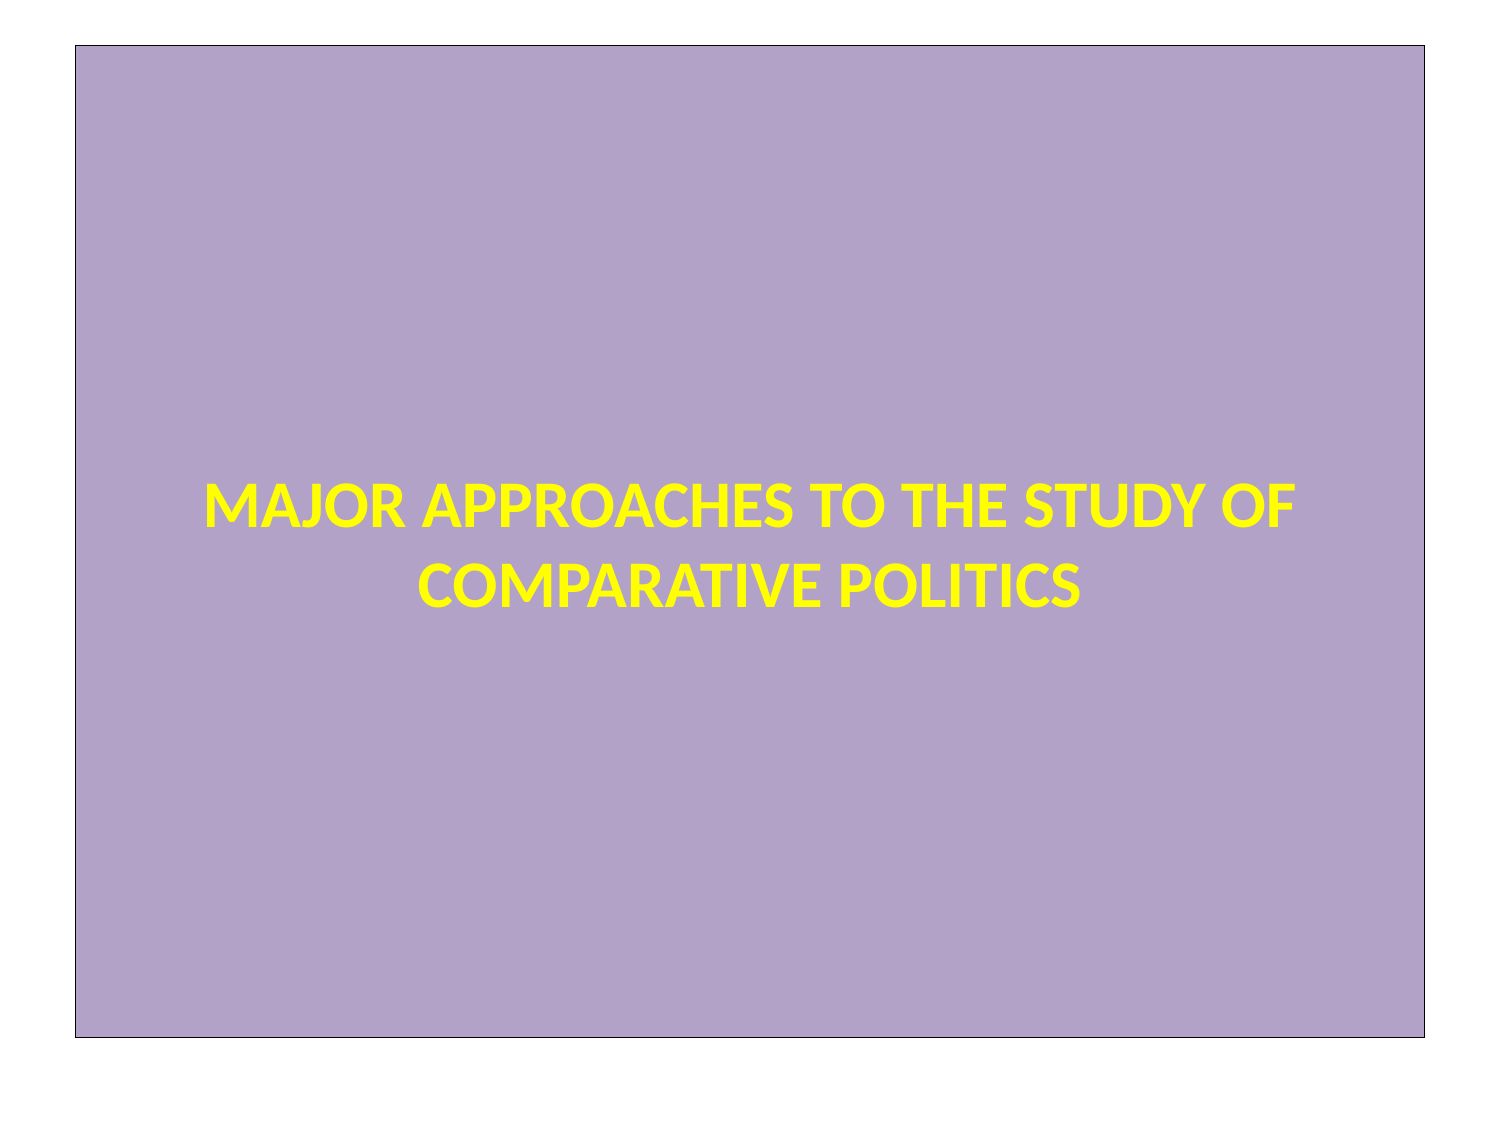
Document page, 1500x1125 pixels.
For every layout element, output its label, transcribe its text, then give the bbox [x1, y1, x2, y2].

title MAJOR APPROACHES TO THE STUDY OF COMPARATIVE POLITICS [75, 45, 1425, 1038]
